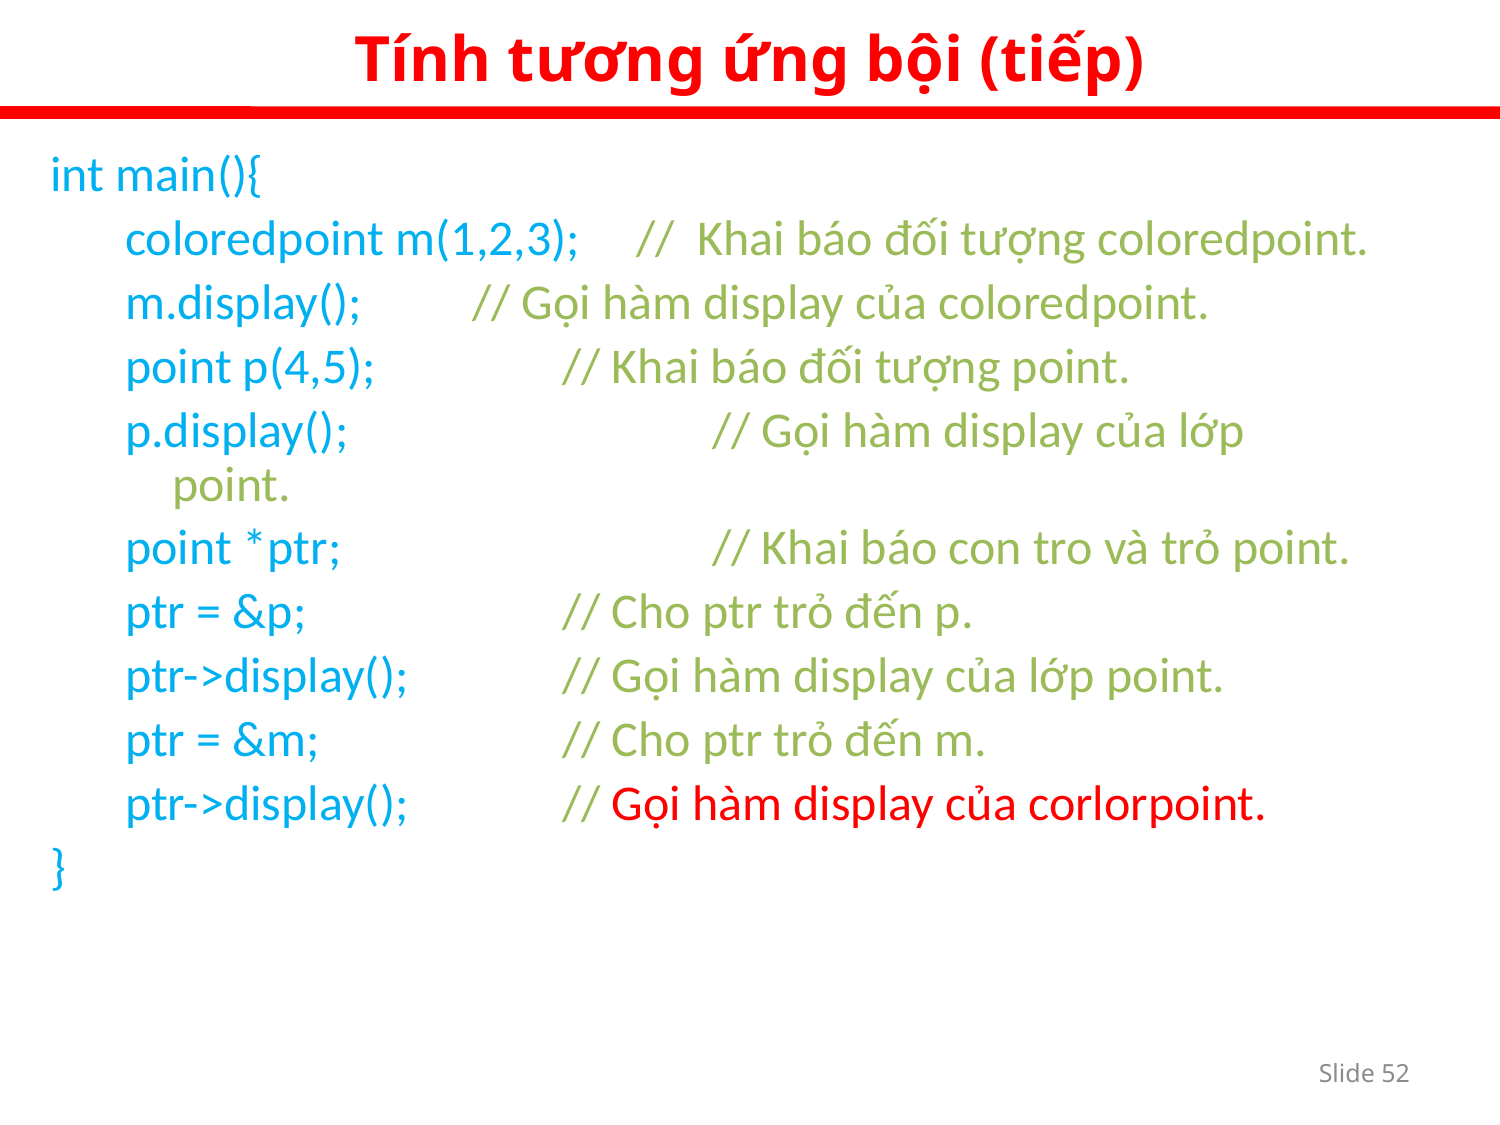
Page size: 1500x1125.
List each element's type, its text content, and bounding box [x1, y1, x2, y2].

text_box Tính tương ứng bội (tiếp) [0, 11, 1500, 112]
slide_number Slide 51 [1112, 1037, 1425, 1113]
list int main(){ coloredpoint m(1,2,3); // Khai báo đối tượng coloredpoint. m.display(); // Gọi hàm display của coloredpoint. point p(4,5); // Khai báo đối tượng point. p.display(); // Gọi hàm display của lớp point. point *ptr; // Khai báo con tro và trỏ point. ptr = &p; // Cho ptr trỏ đến p. ptr->display(); // Gọi hàm display của lớp point. ptr = &m; // Cho ptr trỏ đến m. ptr->display(); // Gọi hàm display của corlorpoint. } [34, 140, 1386, 1032]
text_box Tính tương ứng bội (tiếp) [0, 113, 1500, 119]
